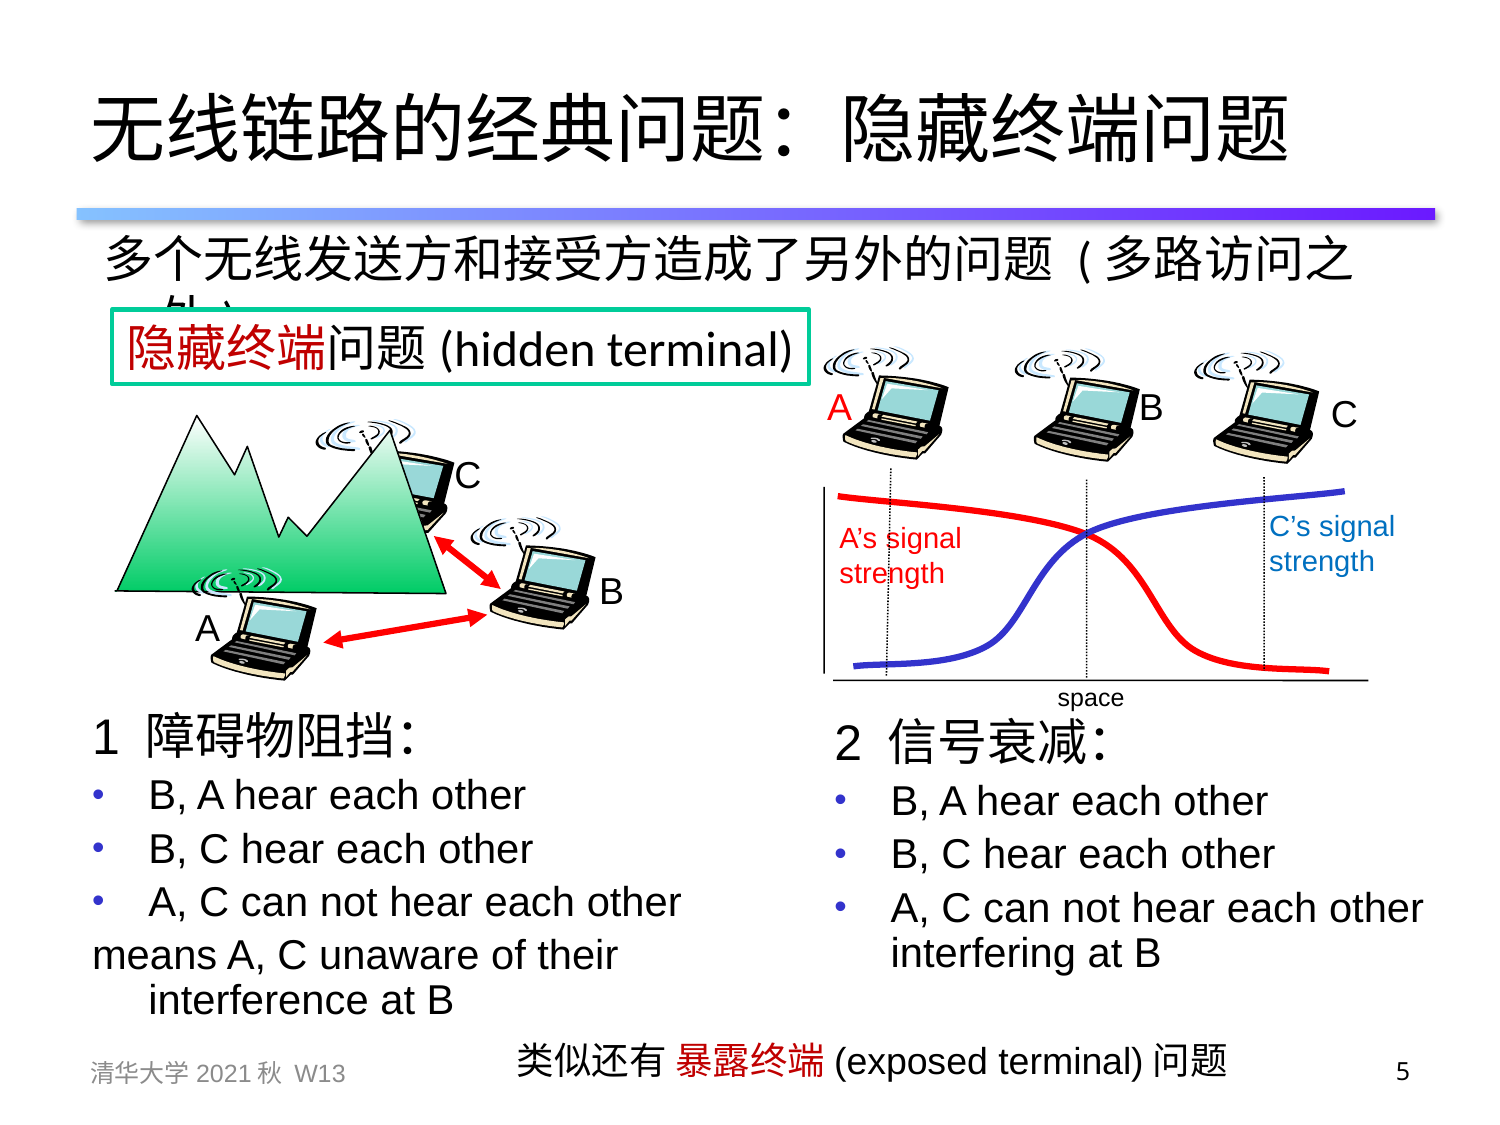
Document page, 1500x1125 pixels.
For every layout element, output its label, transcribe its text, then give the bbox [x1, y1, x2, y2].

list 多个无线发送方和接受方造成了另外的问题 (多路访问之外): [88, 219, 1454, 336]
title 无线链路的经典问题：隐藏终端问题 [75, 45, 1425, 209]
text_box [114, 415, 639, 681]
text_box 类似还有 暴露终端(exposed terminal)问题 [501, 1035, 1306, 1091]
slide_number 33 [243, 209, 247, 219]
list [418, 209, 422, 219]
slide_number 5 [1074, 1042, 1425, 1103]
text_box 1 障碍物阻挡： B, A hear each other B, C hear each other A, C can not hear each other means A, C unaware of their interference at B [77, 704, 809, 1043]
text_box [810, 345, 1412, 720]
text_box 2 信号衰减： B, A hear each other B, C hear each other A, C can not hear each other interfering at B [819, 709, 1500, 929]
slide_number 清华大学2021秋 W13 [75, 1042, 425, 1103]
text_box 隐藏终端问题(hidden terminal) [110, 307, 811, 386]
